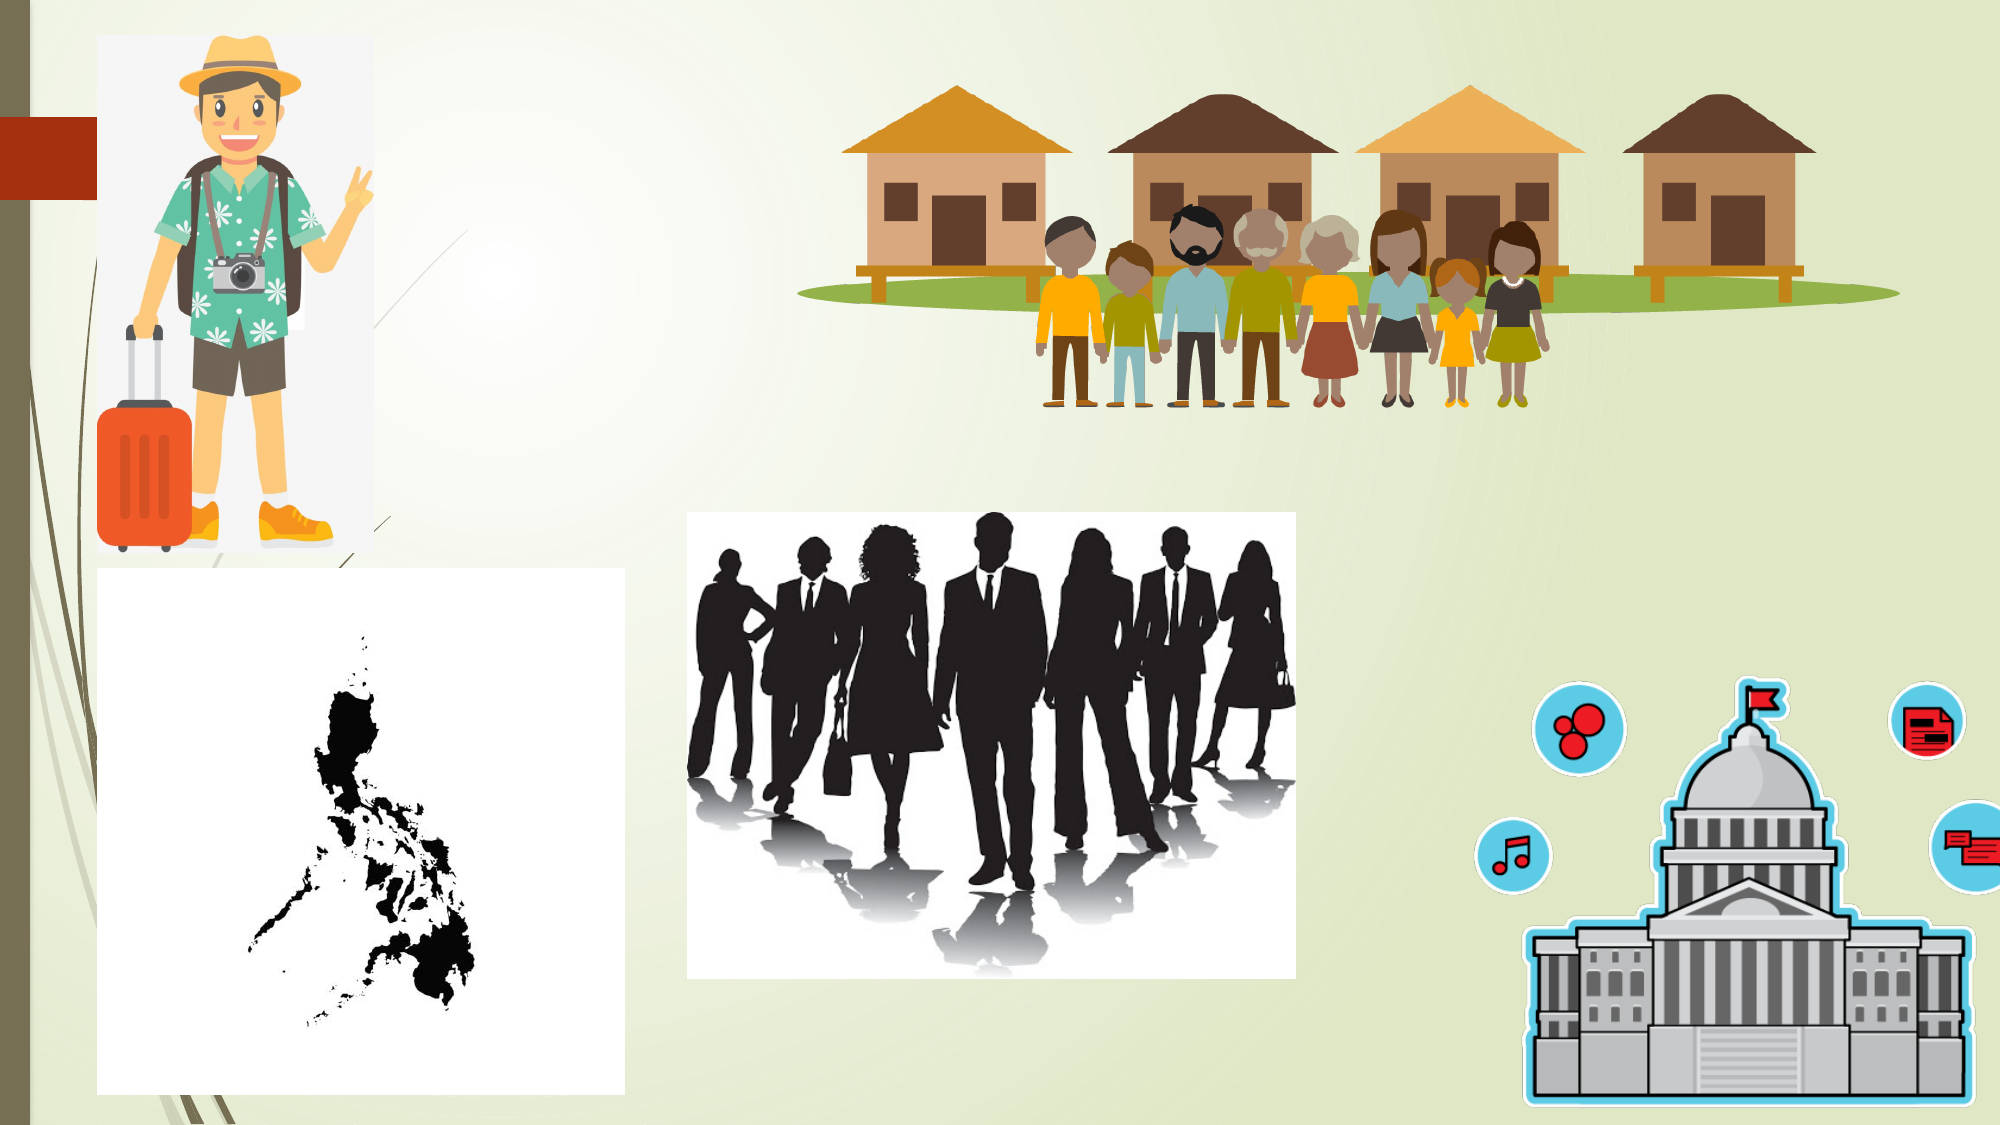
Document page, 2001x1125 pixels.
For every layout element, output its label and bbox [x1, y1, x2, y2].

list [687, 512, 1296, 980]
picture [97, 35, 375, 553]
picture [779, 13, 1910, 439]
picture [97, 568, 625, 1096]
picture [1420, 673, 2000, 1111]
